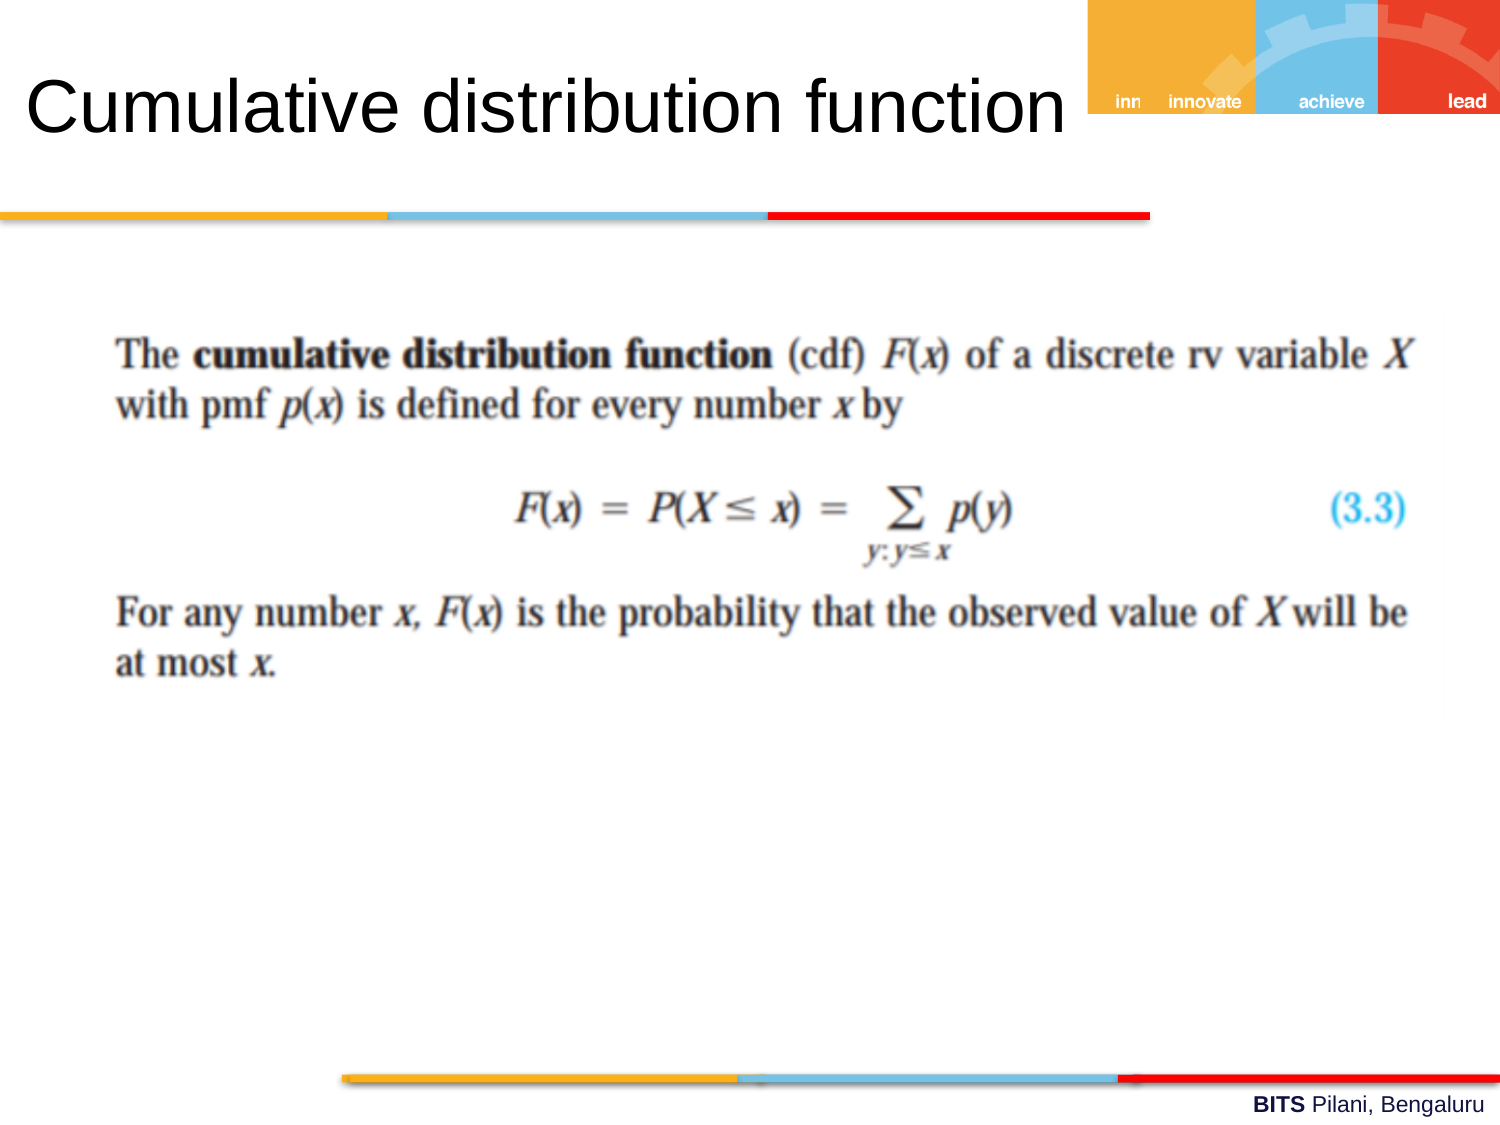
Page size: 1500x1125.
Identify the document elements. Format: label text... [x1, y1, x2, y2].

picture [1087, 0, 1500, 114]
title Cumulative distribution function [10, 4, 1125, 200]
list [74, 300, 1447, 726]
